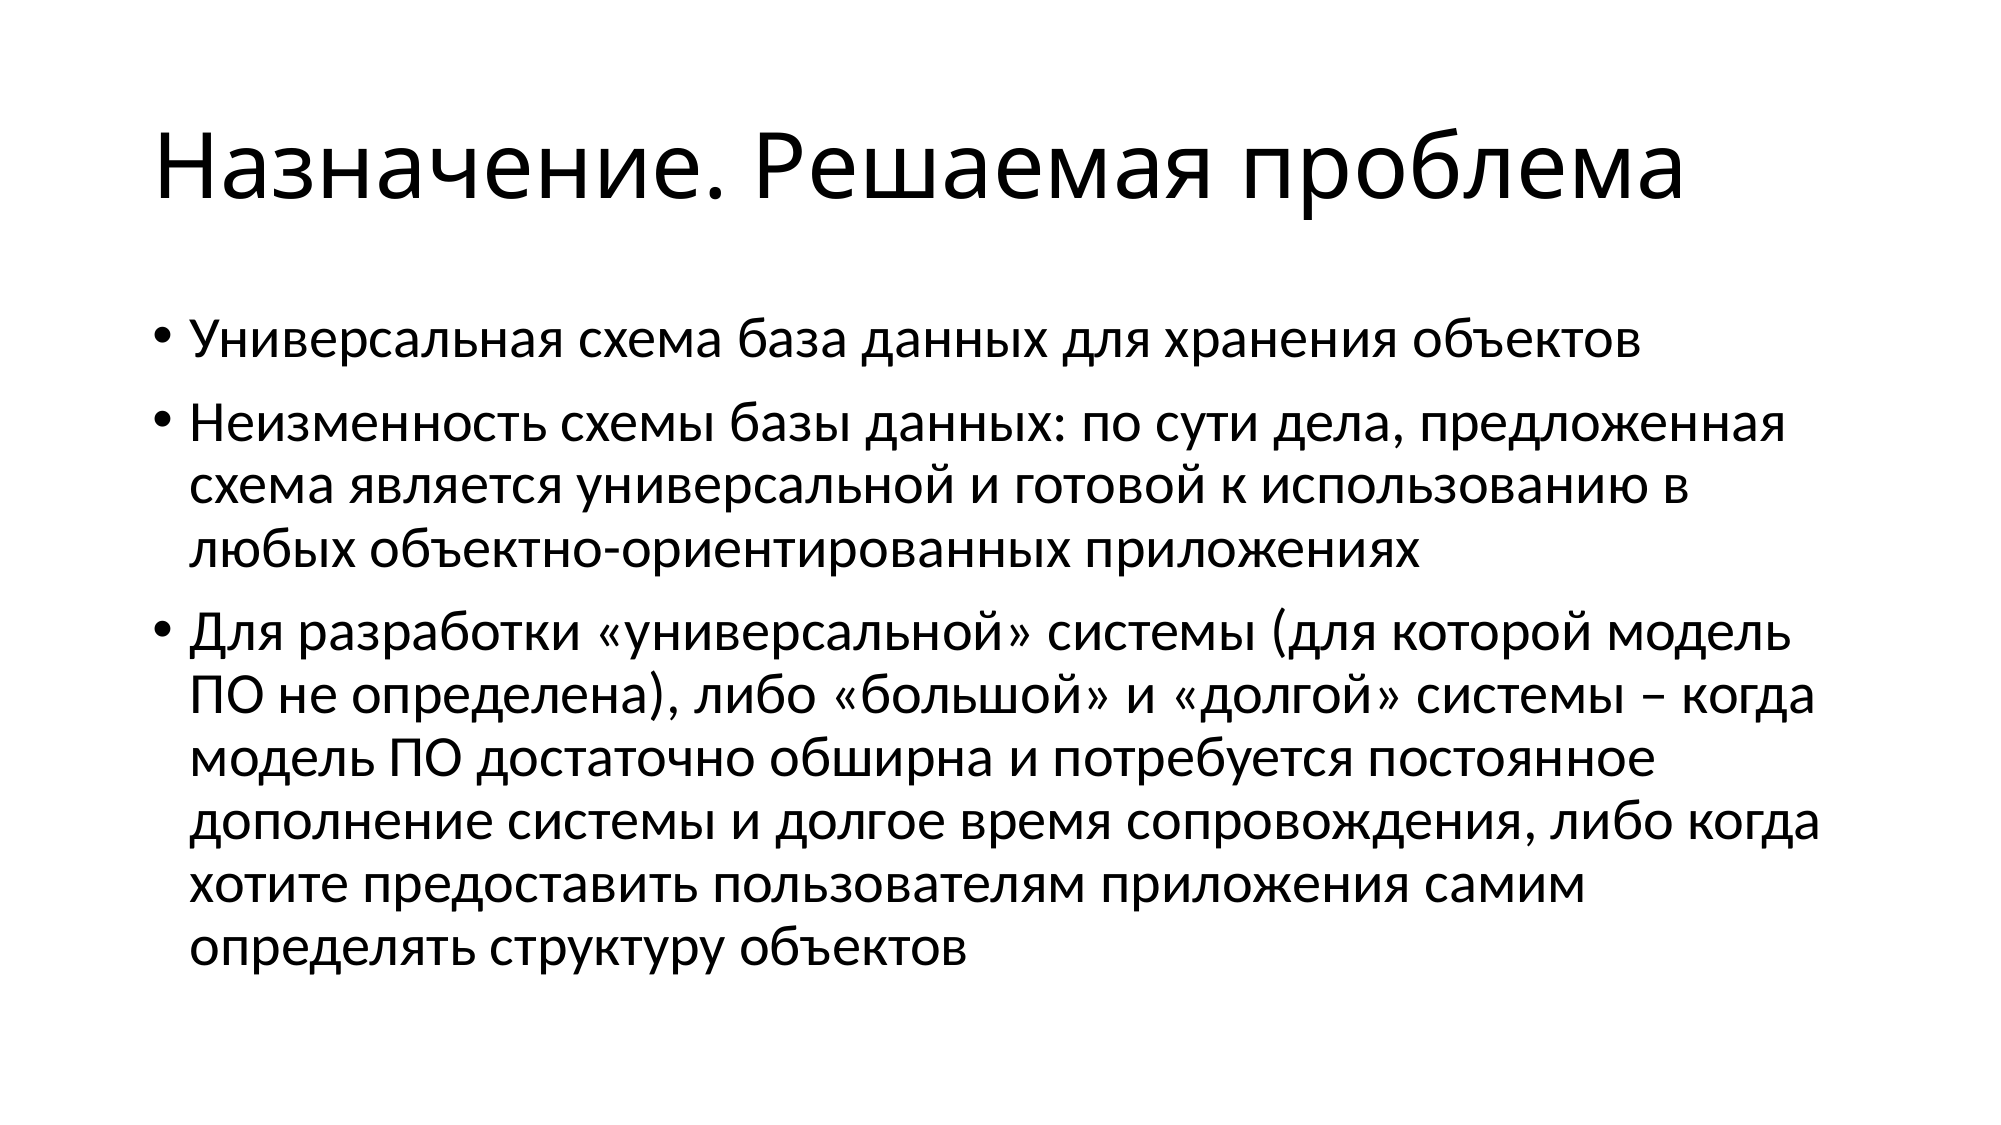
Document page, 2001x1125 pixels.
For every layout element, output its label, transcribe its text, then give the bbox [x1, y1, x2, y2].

list Универсальная схема база данных для хранения объектов Неизменность схемы базы данных: по сути дела, предложенная схема является универсальной и готовой к использованию в любых объектно-ориентированных приложениях Для разработки «универсальной» системы (для которой модель ПО не определена), либо «большой» и «долгой» системы – когда модель ПО достаточно обширна и потребуется постоянное дополнение системы и долгое время сопровождения, либо когда хотите предоставить пользователям приложения самим определять структуру объектов [137, 299, 1863, 1014]
title Назначение. Решаемая проблема [137, 59, 1863, 278]
